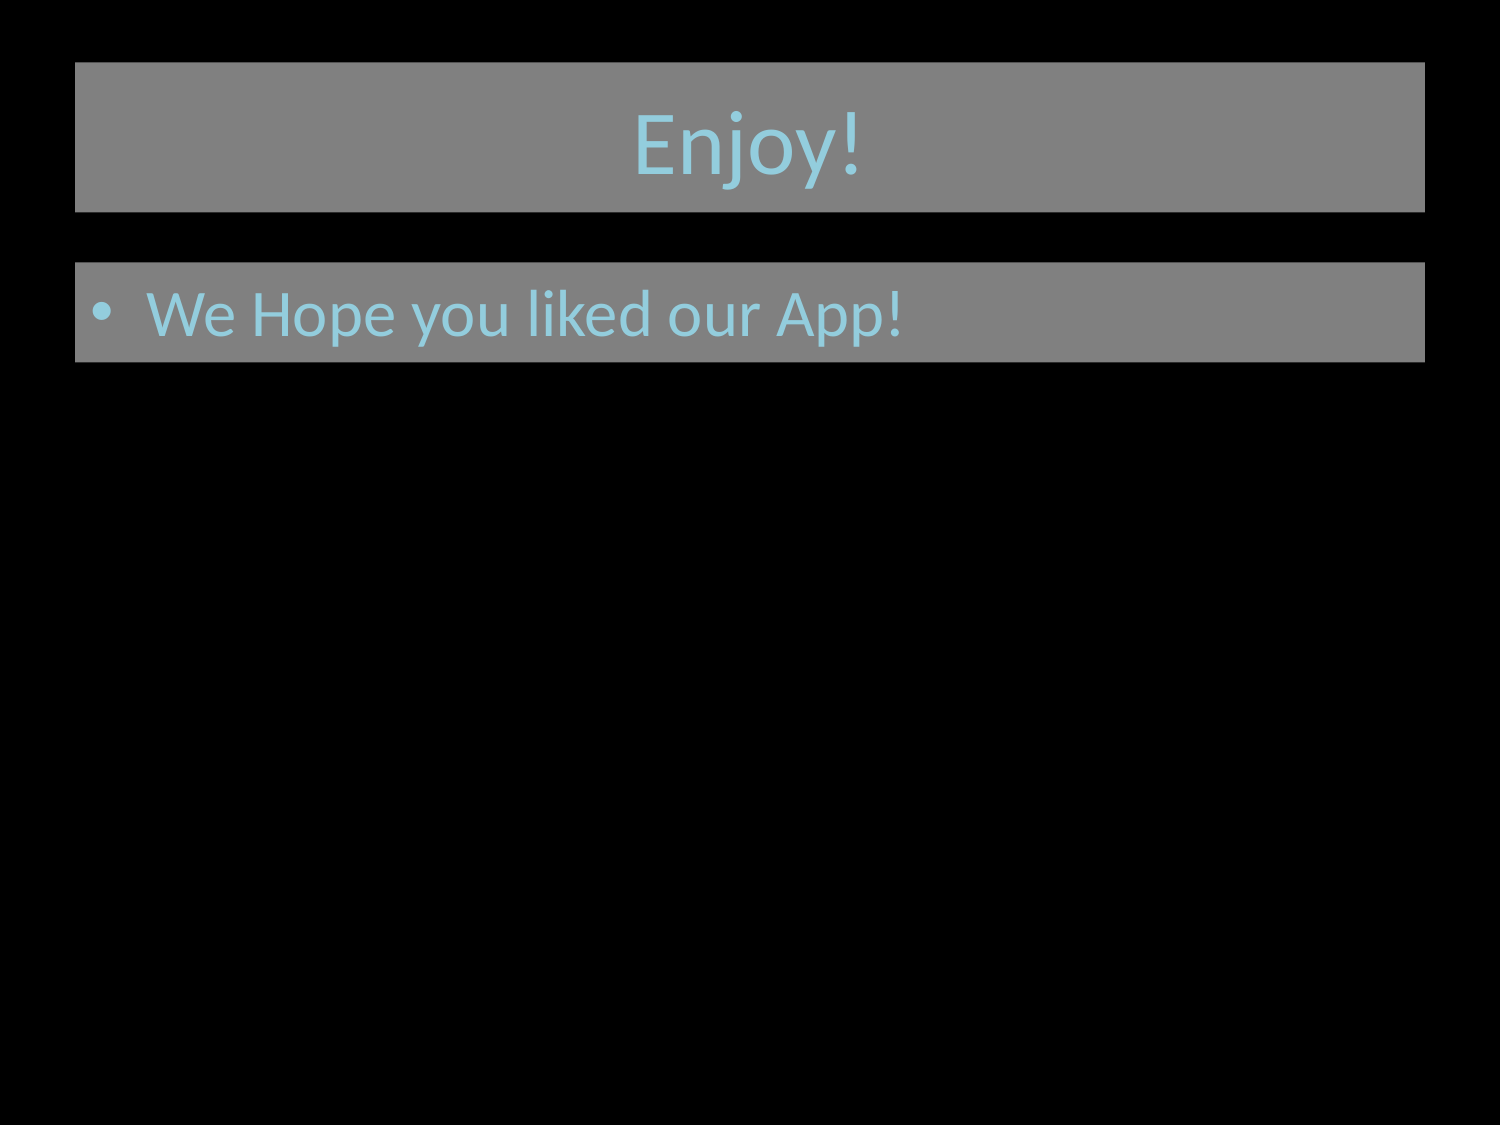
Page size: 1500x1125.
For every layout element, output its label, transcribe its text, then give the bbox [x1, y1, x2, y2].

title Enjoy! [75, 62, 1425, 213]
list We Hope you liked our App! [75, 262, 1425, 363]
